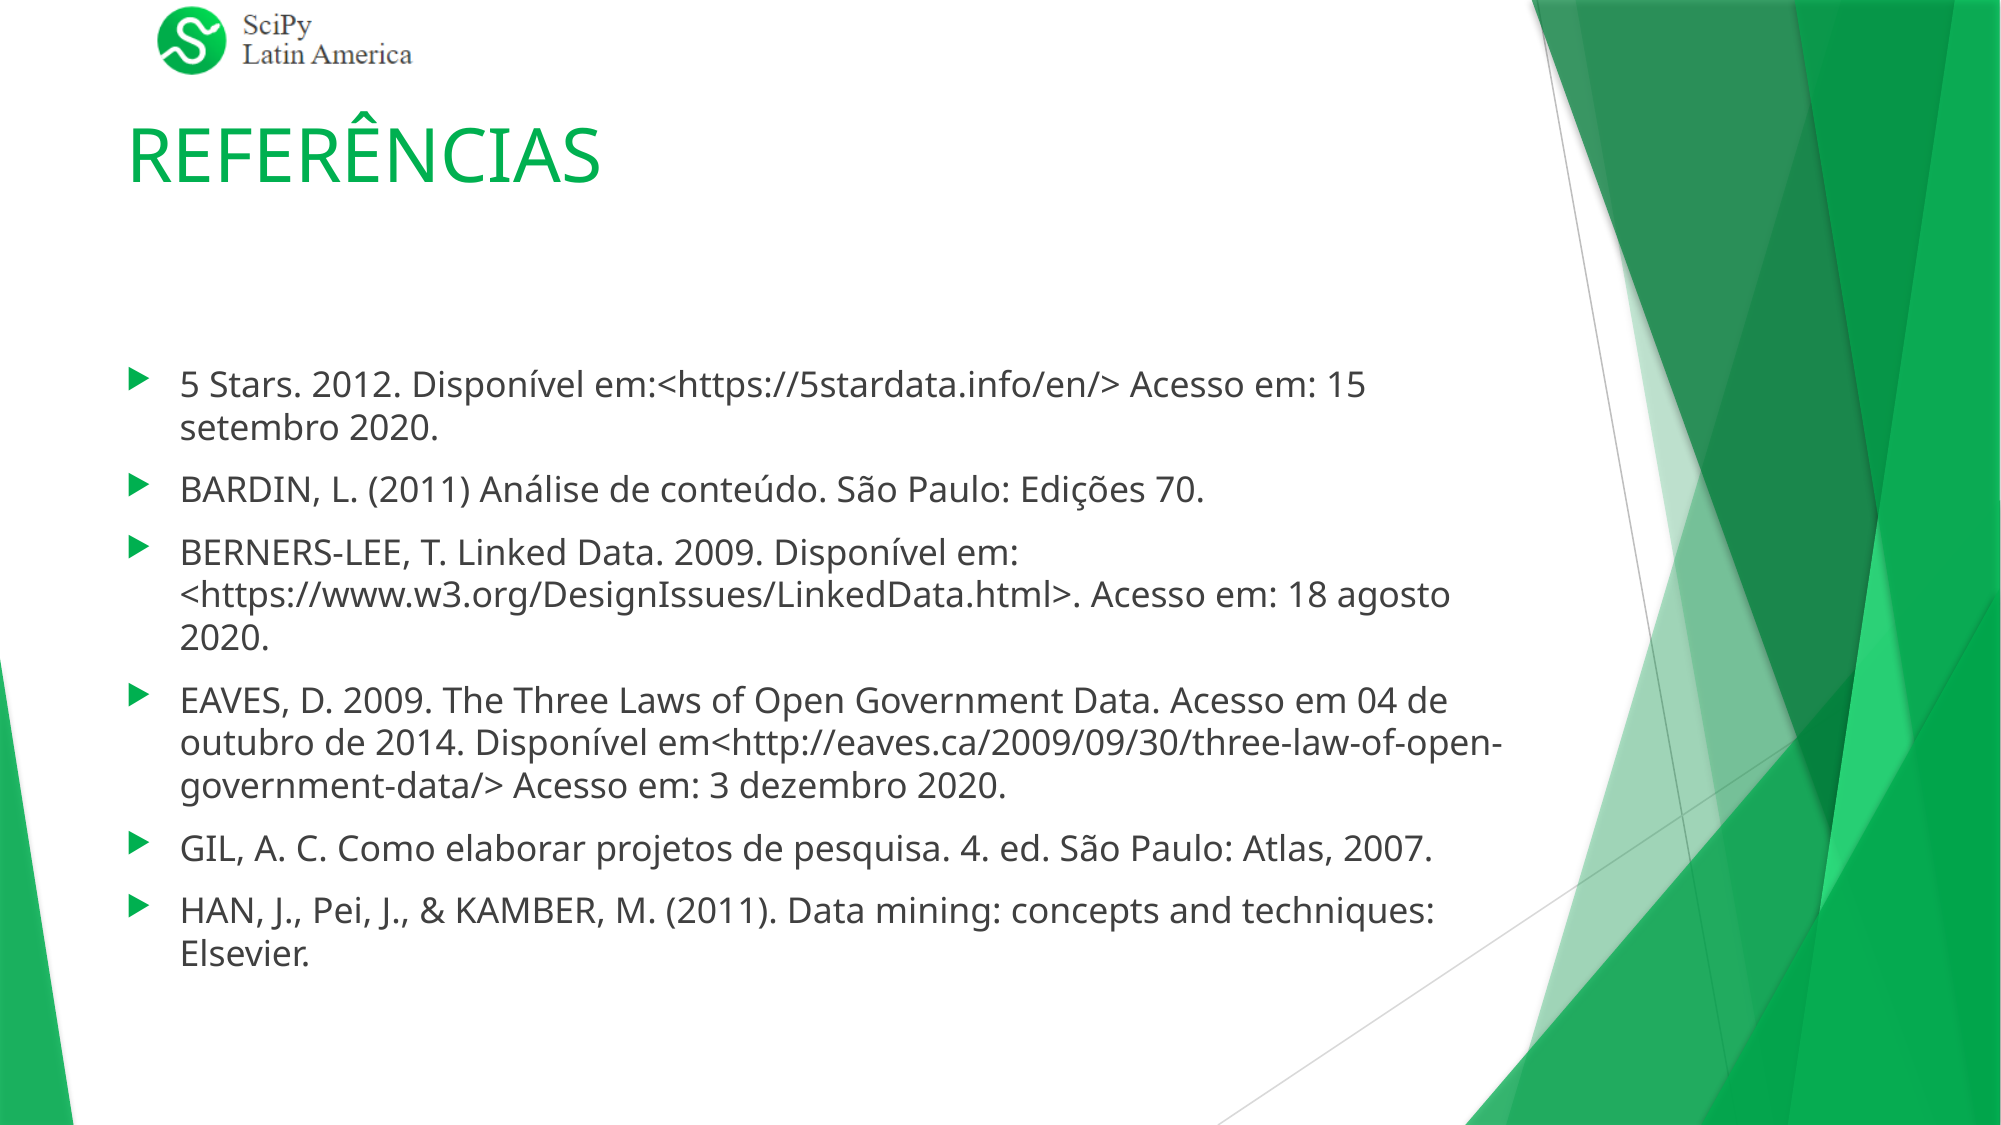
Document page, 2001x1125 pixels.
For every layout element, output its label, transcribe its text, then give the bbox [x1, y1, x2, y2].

title REFERÊNCIAS [111, 99, 1522, 317]
picture [138, 0, 417, 92]
list 5 Stars. 2012. Disponível em:<https://5stardata.info/en/> Acesso em: 15 setembro 2020. BARDIN, L. (2011) Análise de conteúdo. São Paulo: Edições 70. BERNERS-LEE, T. Linked Data. 2009. Disponível em: <https://www.w3.org/DesignIssues/LinkedData.html>. Acesso em: 18 agosto 2020. EAVES, D. 2009. The Three Laws of Open Government Data. Acesso em 04 de outubro de 2014. Disponível em<http://eaves.ca/2009/09/30/three-law-of-open-government-data/> Acesso em: 3 dezembro 2020. GIL, A. C. Como elaborar projetos de pesquisa. 4. ed. São Paulo: Atlas, 2007. HAN, J., Pei, J., & KAMBER, M. (2011). Data mining: concepts and techniques: Elsevier. [111, 354, 1522, 992]
